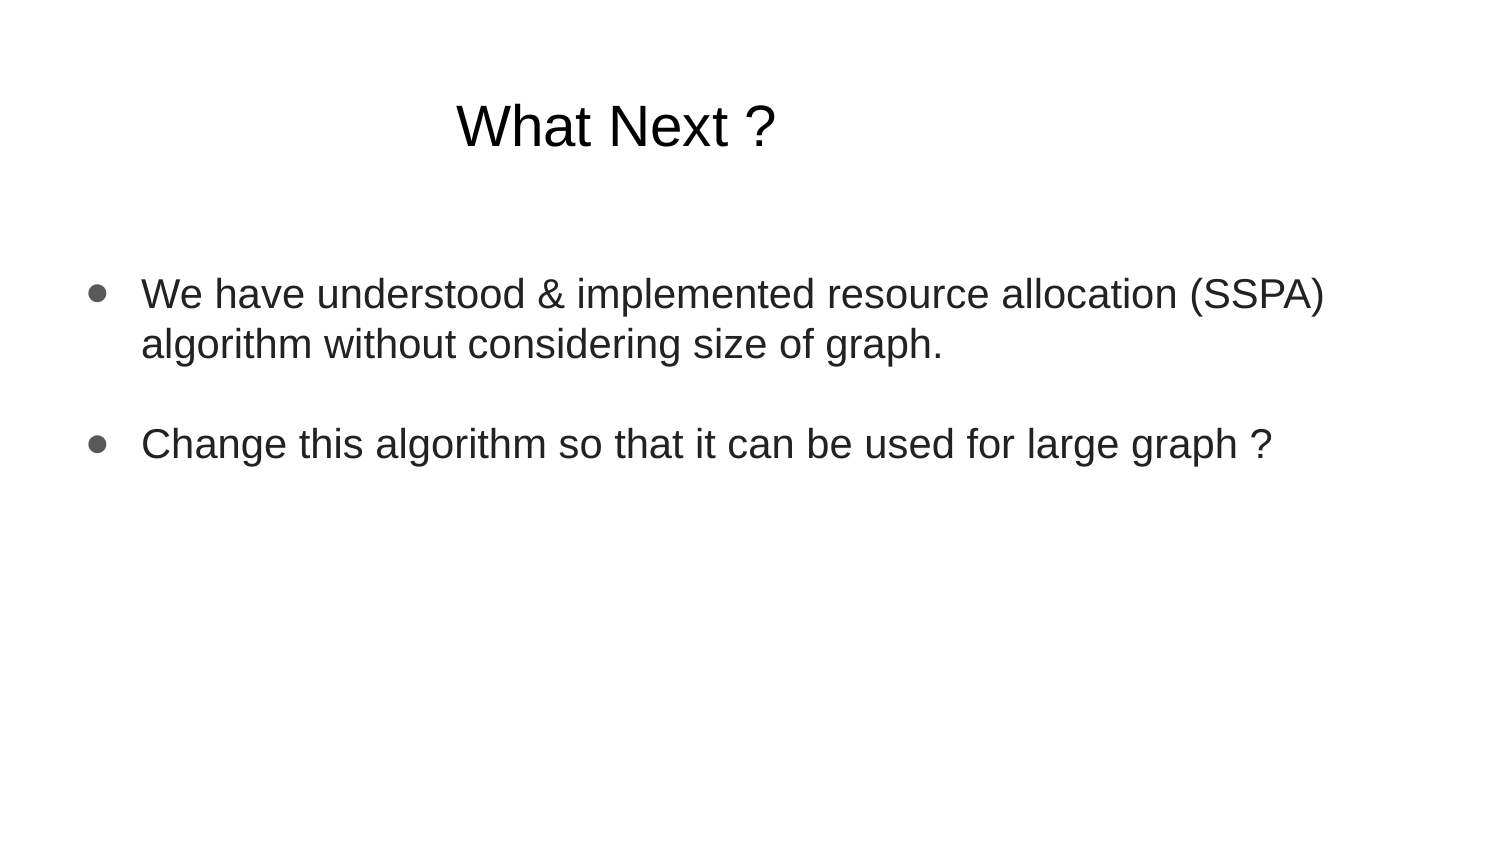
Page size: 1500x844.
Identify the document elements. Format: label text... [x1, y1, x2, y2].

title What Next ? [51, 72, 1449, 167]
list We have understood & implemented resource allocation (SSPA) algorithm without considering size of graph. Change this algorithm so that it can be used for large graph ? [51, 251, 1449, 812]
